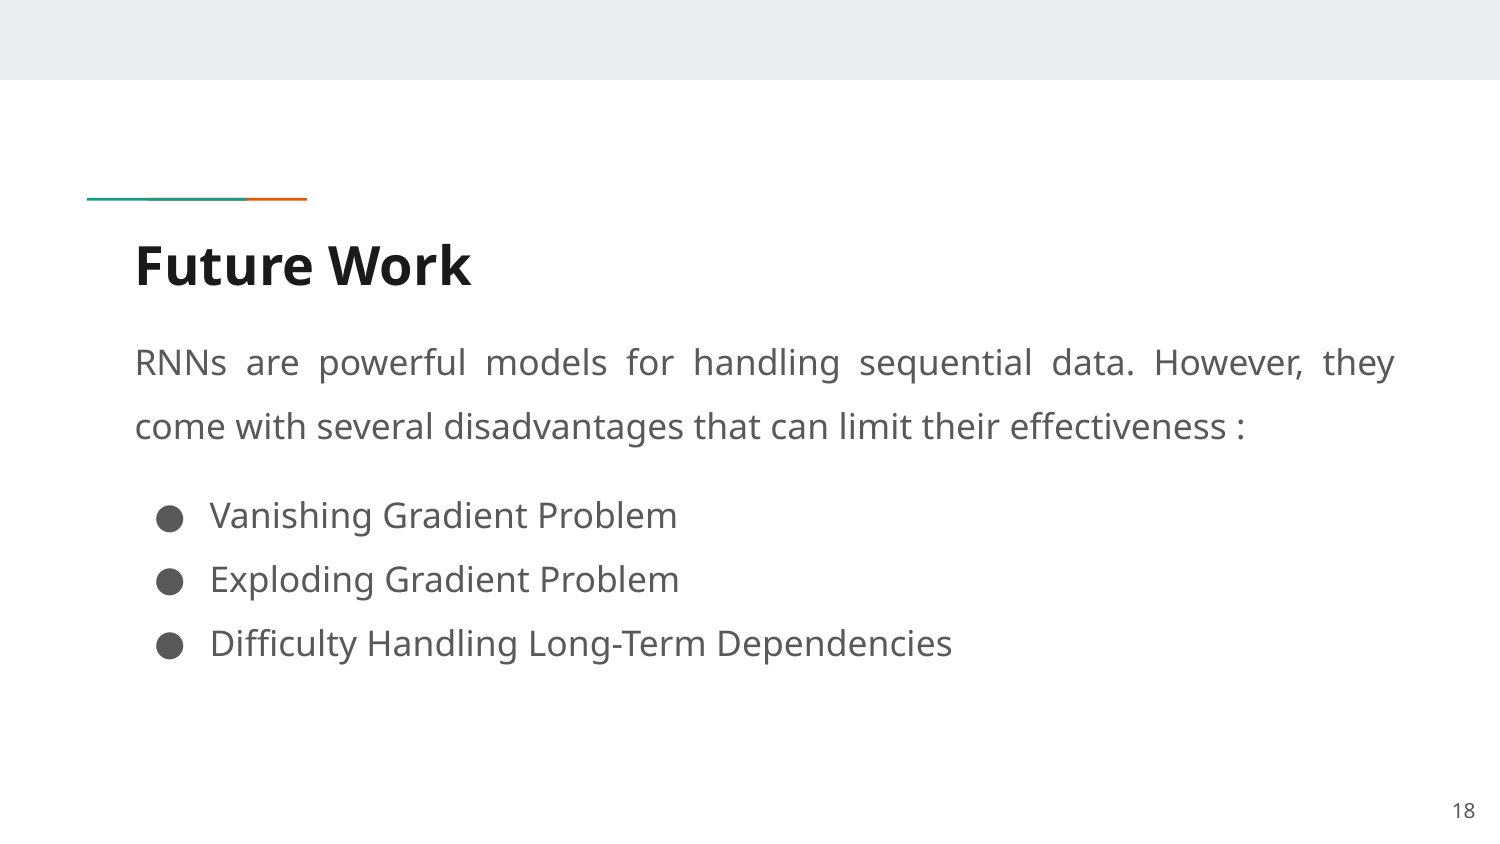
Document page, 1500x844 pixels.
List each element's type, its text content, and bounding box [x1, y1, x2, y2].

title Future Work [119, 216, 1381, 305]
slide_number ‹#› [1400, 779, 1491, 844]
list RNNs are powerful models for handling sequential data. However, they come with several disadvantages that can limit their effectiveness : Vanishing Gradient Problem Exploding Gradient Problem Difficulty Handling Long-Term Dependencies [119, 304, 1411, 780]
